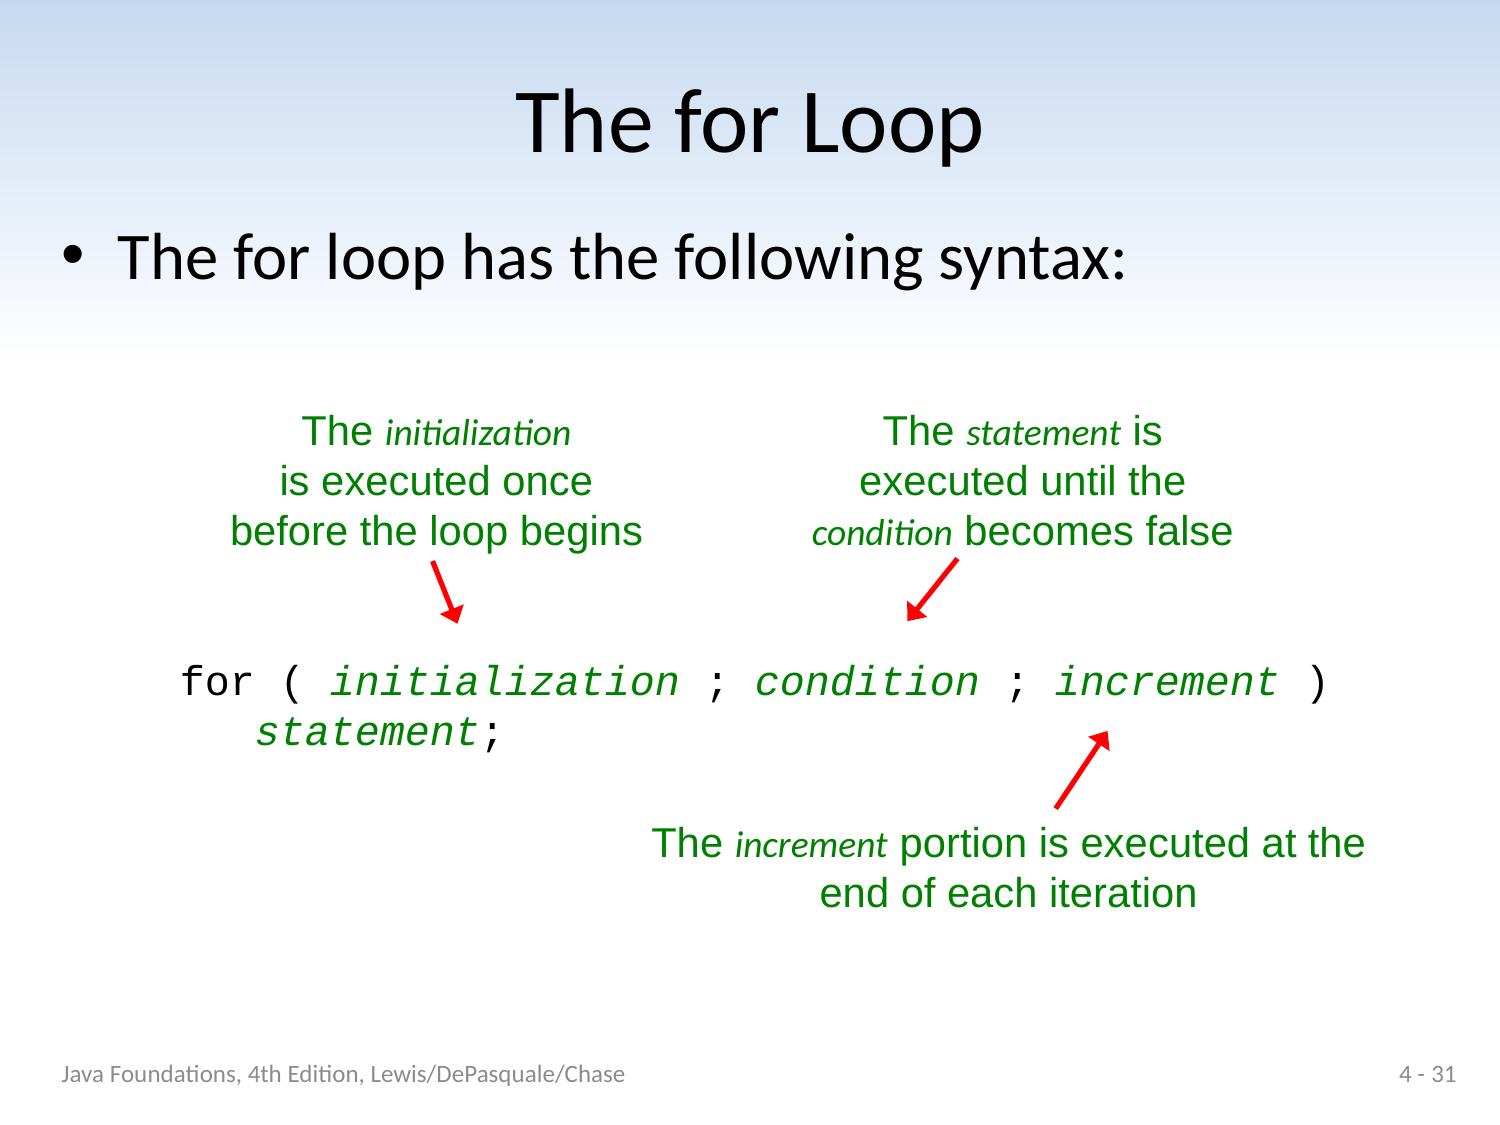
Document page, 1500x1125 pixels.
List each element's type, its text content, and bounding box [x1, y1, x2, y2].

footer Java Foundations, 4th Edition, Lewis/DePasquale/Chase [46, 1042, 1121, 1103]
title The for Loop [28, 45, 1473, 186]
text_box for ( initialization ; condition ; increment ) statement; [164, 646, 1345, 761]
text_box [757, 395, 1289, 622]
list The for loop has the following syntax: [46, 205, 1473, 1043]
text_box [197, 395, 676, 624]
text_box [632, 730, 1386, 924]
slide_number 4 - 31 [1121, 1042, 1472, 1103]
